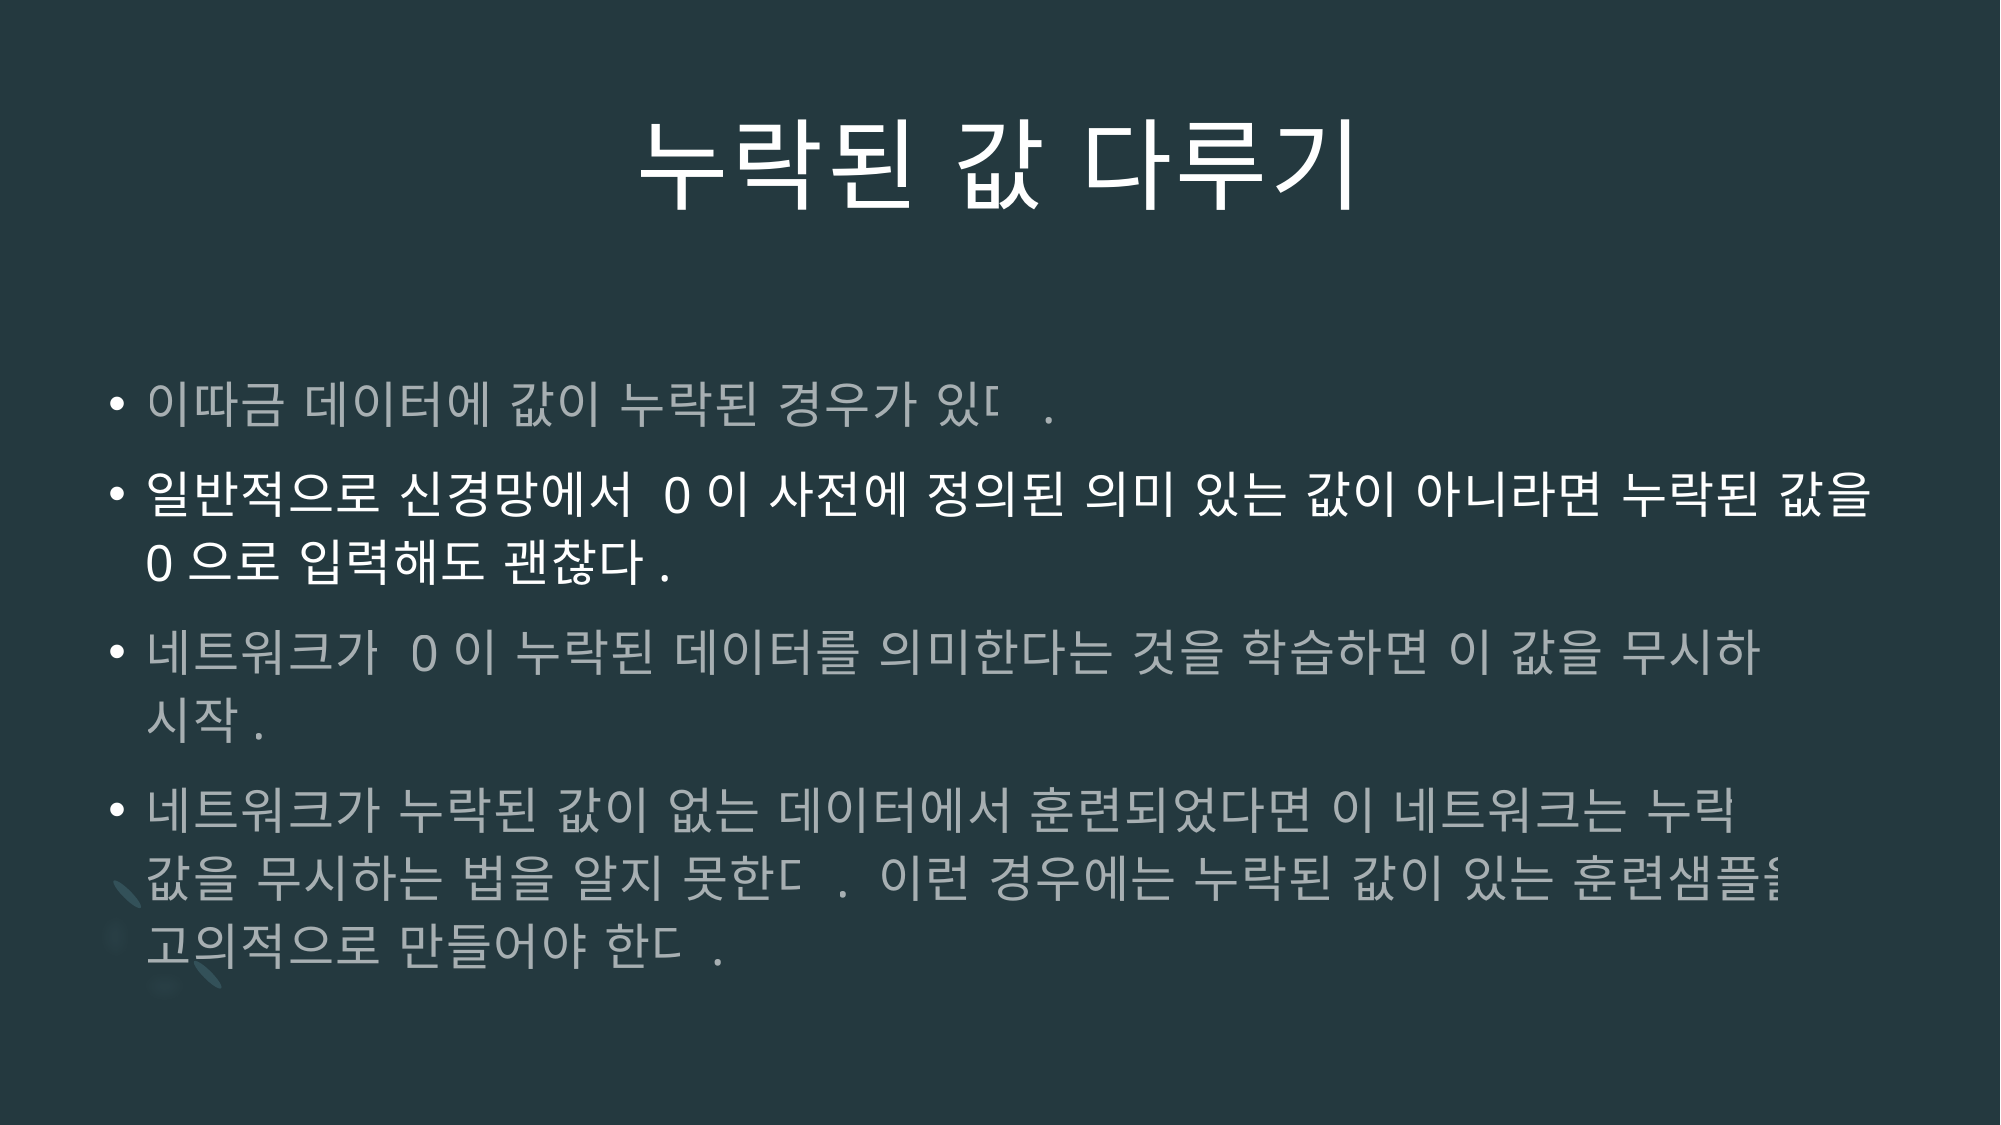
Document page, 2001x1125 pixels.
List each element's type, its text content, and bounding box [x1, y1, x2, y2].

title 누락된 값 다루기 [90, 90, 1910, 309]
list 이따금 데이터에 값이 누락된 경우가 있다. 일반적으로 신경망에서 0이 사전에 정의된 의미 있는 값이 아니라면 누락된 값을 0으로 입력해도 괜찮다. 네트워크가 0이 누락된 데이터를 의미한다는 것을 학습하면 이 값을 무시하기 시작. 네트워크가 누락된 값이 없는 데이터에서 훈련되었다면 이 네트워크는 누락된 값을 무시하는 법을 알지 못한다. 이런 경우에는 누락된 값이 있는 훈련샘플을 고의적으로 만들어야 한다. [90, 346, 1910, 1035]
